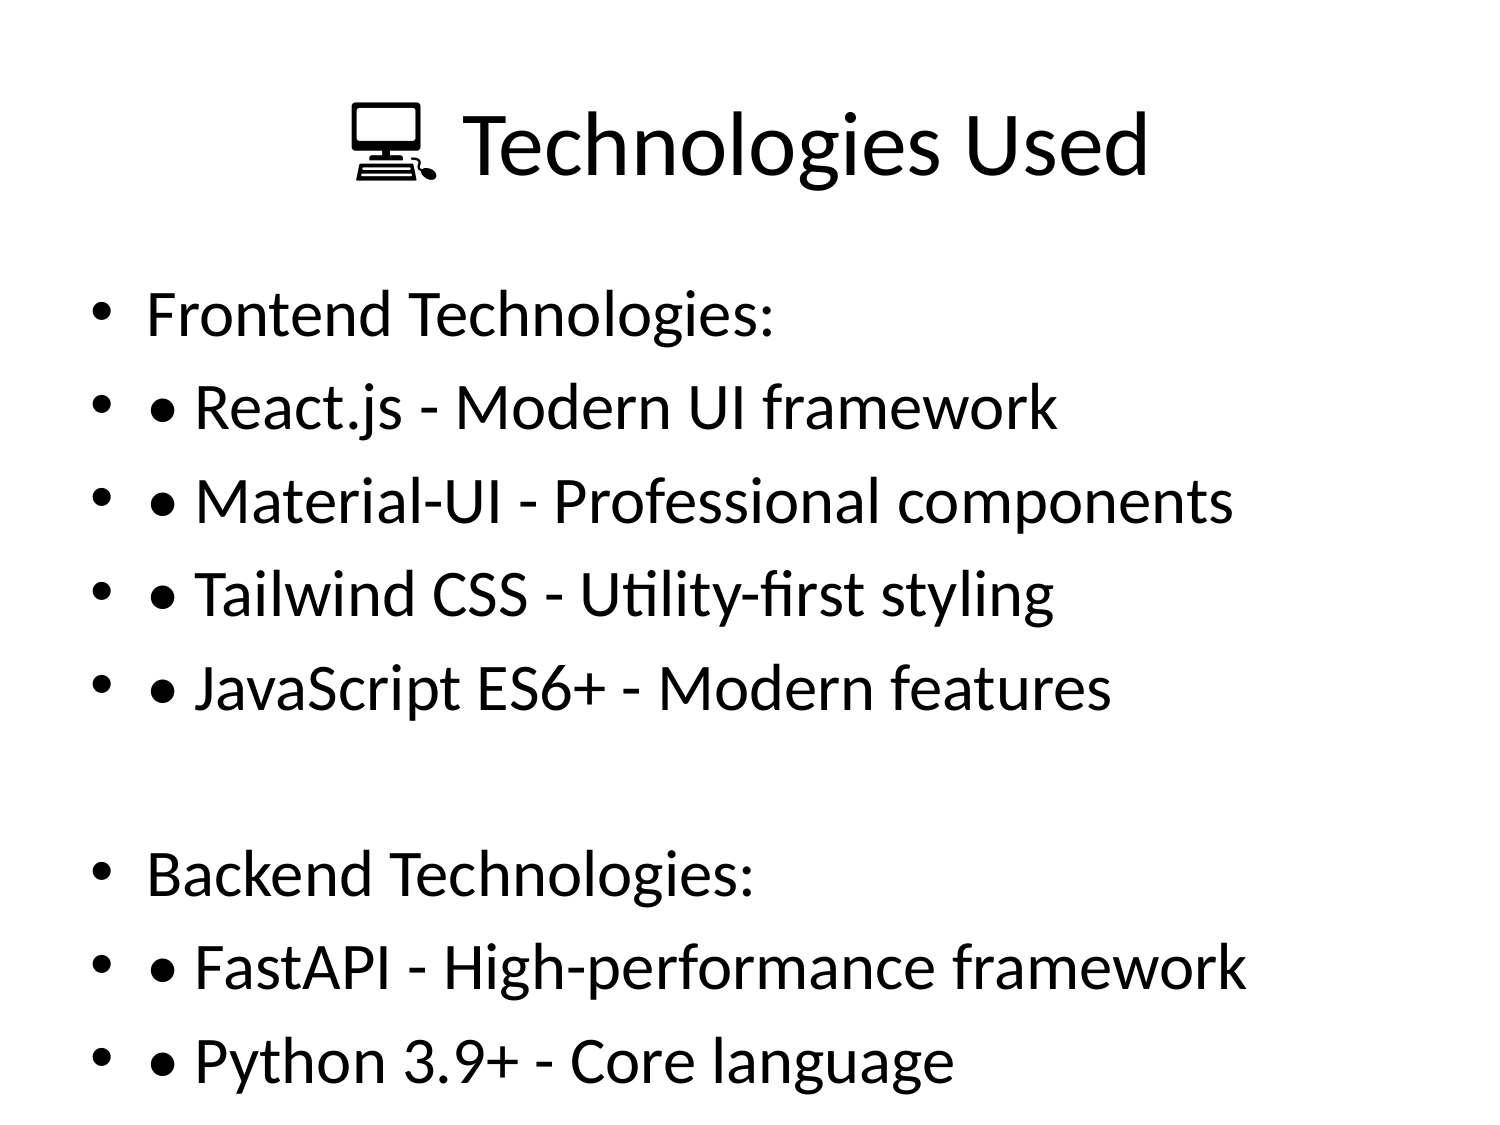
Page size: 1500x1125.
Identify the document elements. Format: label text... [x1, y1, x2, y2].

list Frontend Technologies: • React.js - Modern UI framework • Material-UI - Professional components • Tailwind CSS - Utility-first styling • JavaScript ES6+ - Modern features Backend Technologies: • FastAPI - High-performance framework • Python 3.9+ - Core language • Pydantic - Data validation • Uvicorn - ASGI server AI & Machine Learning: • Google Gemini Flash - Advanced AI model • scikit-learn - ML algorithms • NumPy - Numerical computing • Custom AI Services - Specialized models Data & Storage: • JSON - Data interchange • In-memory Storage - Fast access • Mock Data Generation - Demo simulation • Docker Ready - Containerization [75, 262, 1425, 1005]
title 💻 Technologies Used [75, 45, 1425, 233]
